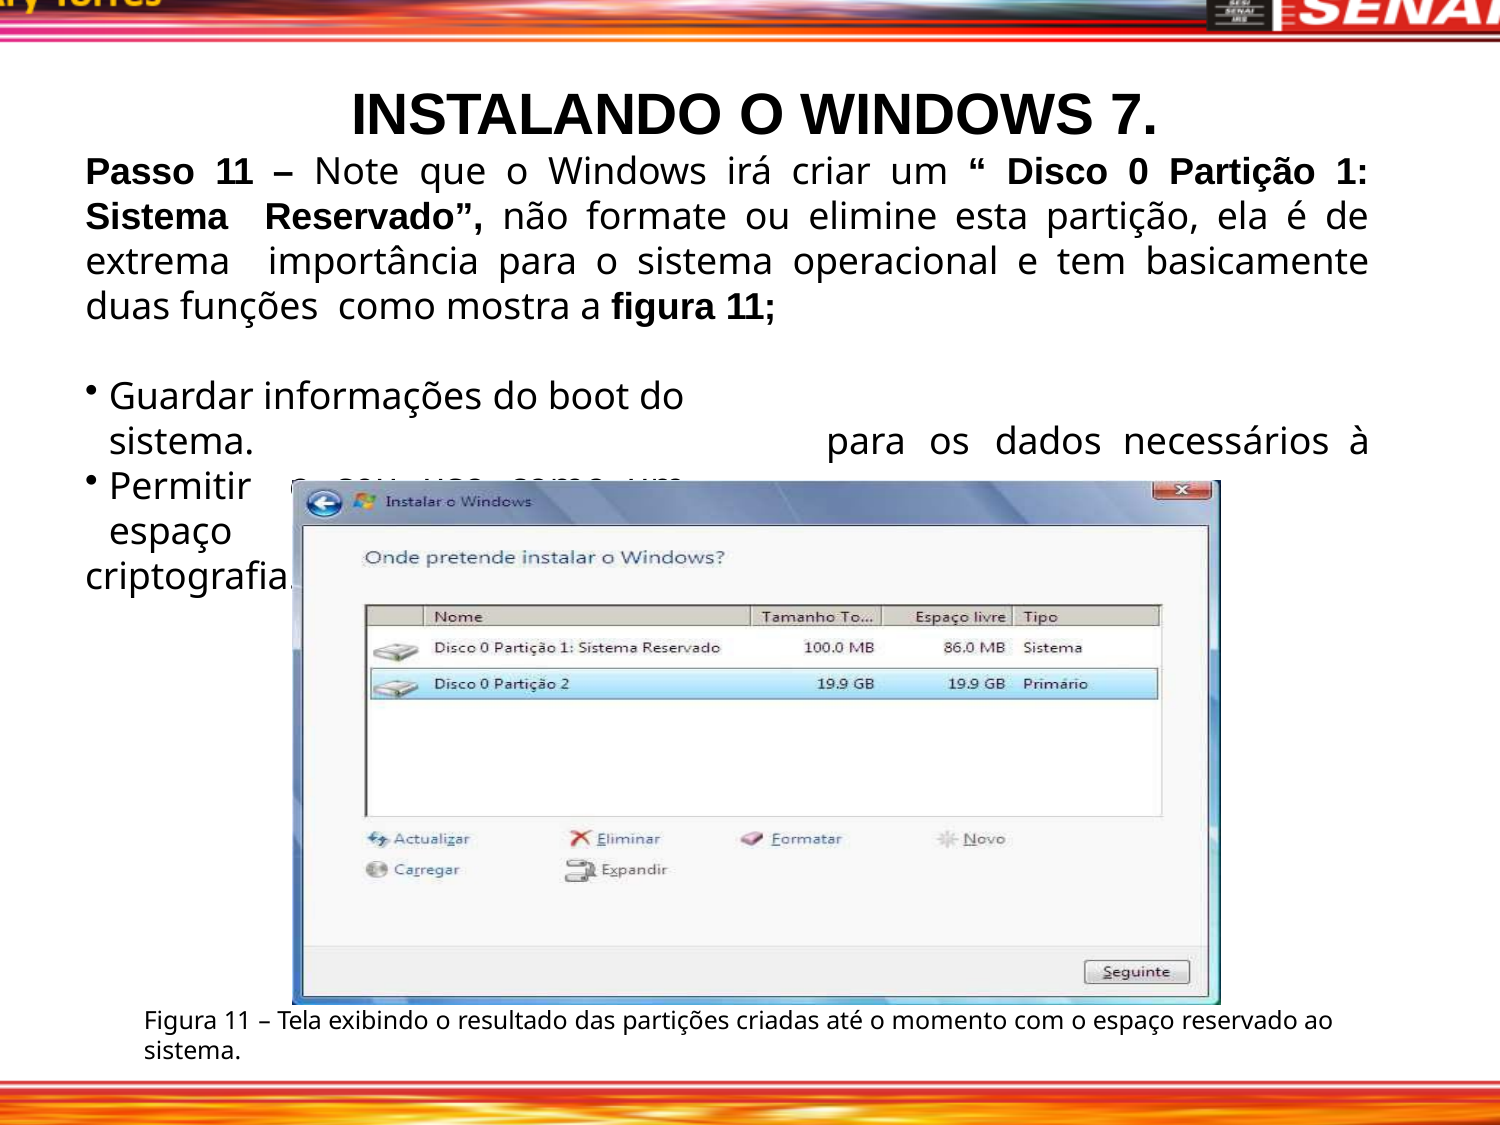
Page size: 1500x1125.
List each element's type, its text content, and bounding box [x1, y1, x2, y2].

text_box Guardar informações do boot do sistema. Permitir o seu uso como um espaço criptografia. [83, 370, 803, 598]
title INSTALANDO O WINDOWS 7. Passo 11 – Note que o Windows irá criar um “ Disco 0 Partição 1: Sistema Reservado”, não formate ou elimine esta partição, ela é de extrema importância para o sistema operacional e tem basicamente duas funções como mostra a figura 11; [83, 73, 1370, 328]
text_box para os dados necessários à [824, 415, 1371, 463]
picture [0, 0, 1500, 1125]
text_box Figura 11 – Tela exibindo o resultado das partições criadas até o momento com o espaço reservado ao sistema. [141, 1002, 1383, 1065]
